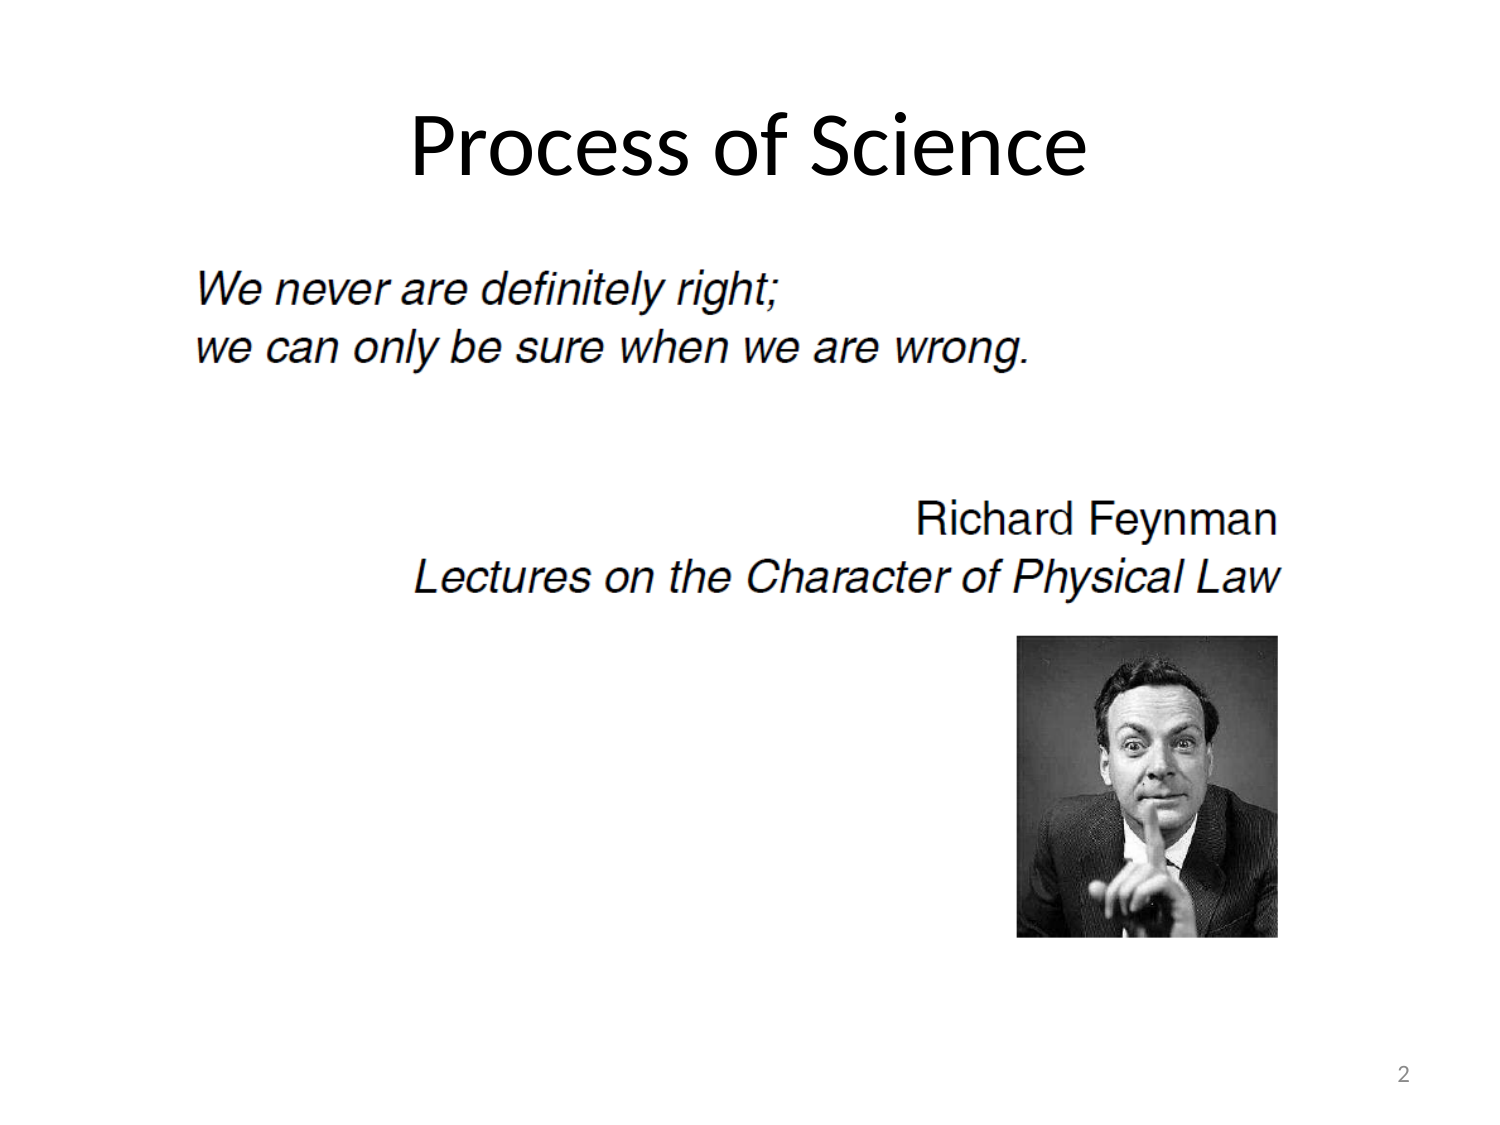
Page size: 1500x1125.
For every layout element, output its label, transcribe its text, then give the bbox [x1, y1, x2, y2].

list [193, 262, 1307, 1006]
title Process of Science [75, 45, 1425, 233]
slide_number 2 [1074, 1042, 1425, 1103]
